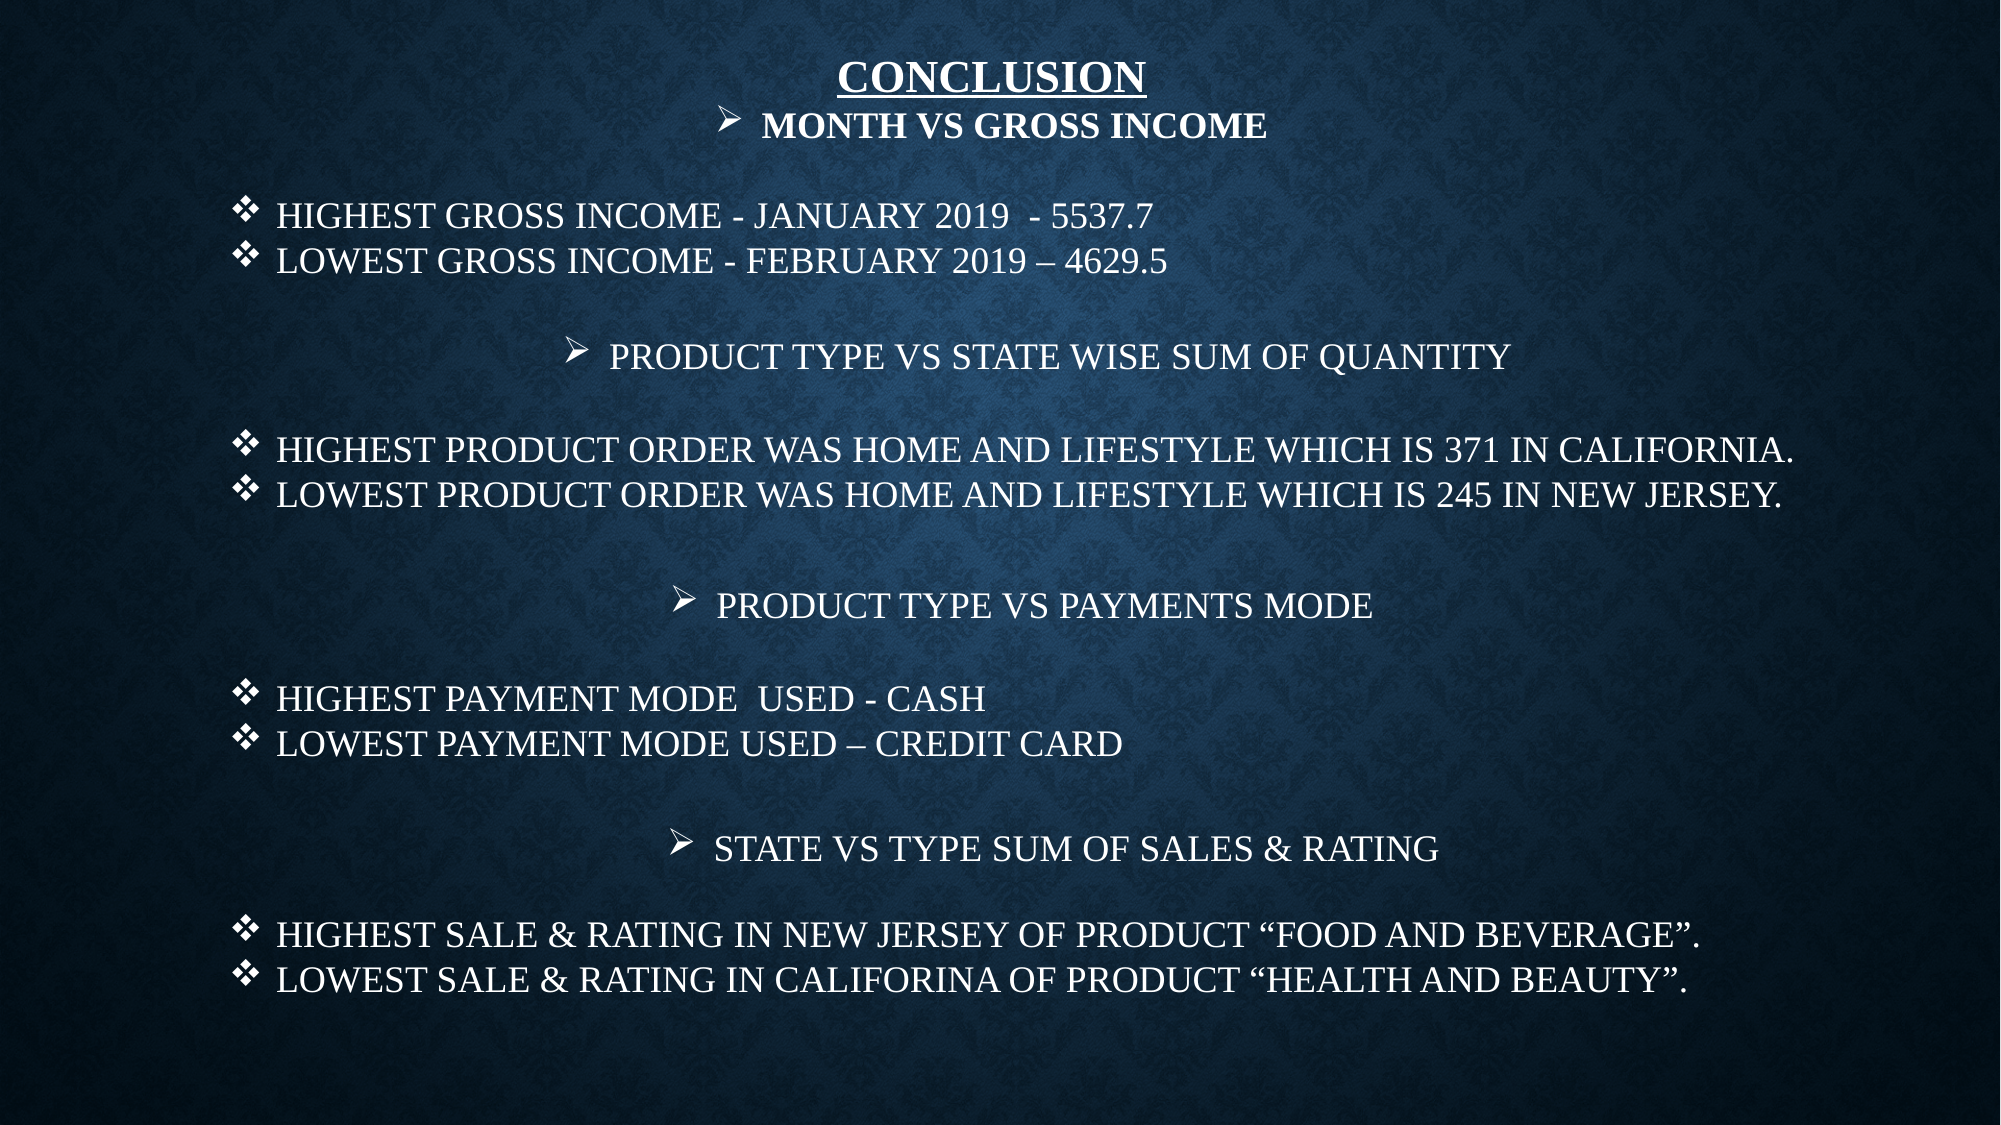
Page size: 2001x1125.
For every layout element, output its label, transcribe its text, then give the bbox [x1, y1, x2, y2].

text_box HIGHEST PRODUCT ORDER WAS HOME AND LIFESTYLE WHICH IS 371 IN CALIFORNIA. LOWEST PRODUCT ORDER WAS HOME AND LIFESTYLE WHICH IS 245 IN NEW JERSEY. [214, 417, 1829, 523]
text_box PRODUCT TYPE VS STATE WISE SUM OF QUANTITY [527, 324, 1548, 385]
text_box HIGHEST SALE & RATING IN NEW JERSEY OF PRODUCT “FOOD AND BEVERAGE”. LOWEST SALE & RATING IN CALIFORINA OF PRODUCT “HEALTH AND BEAUTY”. [214, 902, 1999, 1008]
text_box HIGHEST GROSS INCOME - JANUARY 2019 - 5537.7 LOWEST GROSS INCOME - FEBRUARY 2019 – 4629.5 [214, 183, 1429, 334]
text_box CONCLUSION MONTH VS GROSS INCOME [14, 39, 1969, 154]
text_box PRODUCT TYPE VS PAYMENTS MODE [527, 573, 1517, 634]
text_box STATE VS TYPE SUM OF SALES & RATING [527, 816, 1580, 877]
text_box HIGHEST PAYMENT MODE USED - CASH LOWEST PAYMENT MODE USED – CREDIT CARD [214, 666, 1376, 772]
